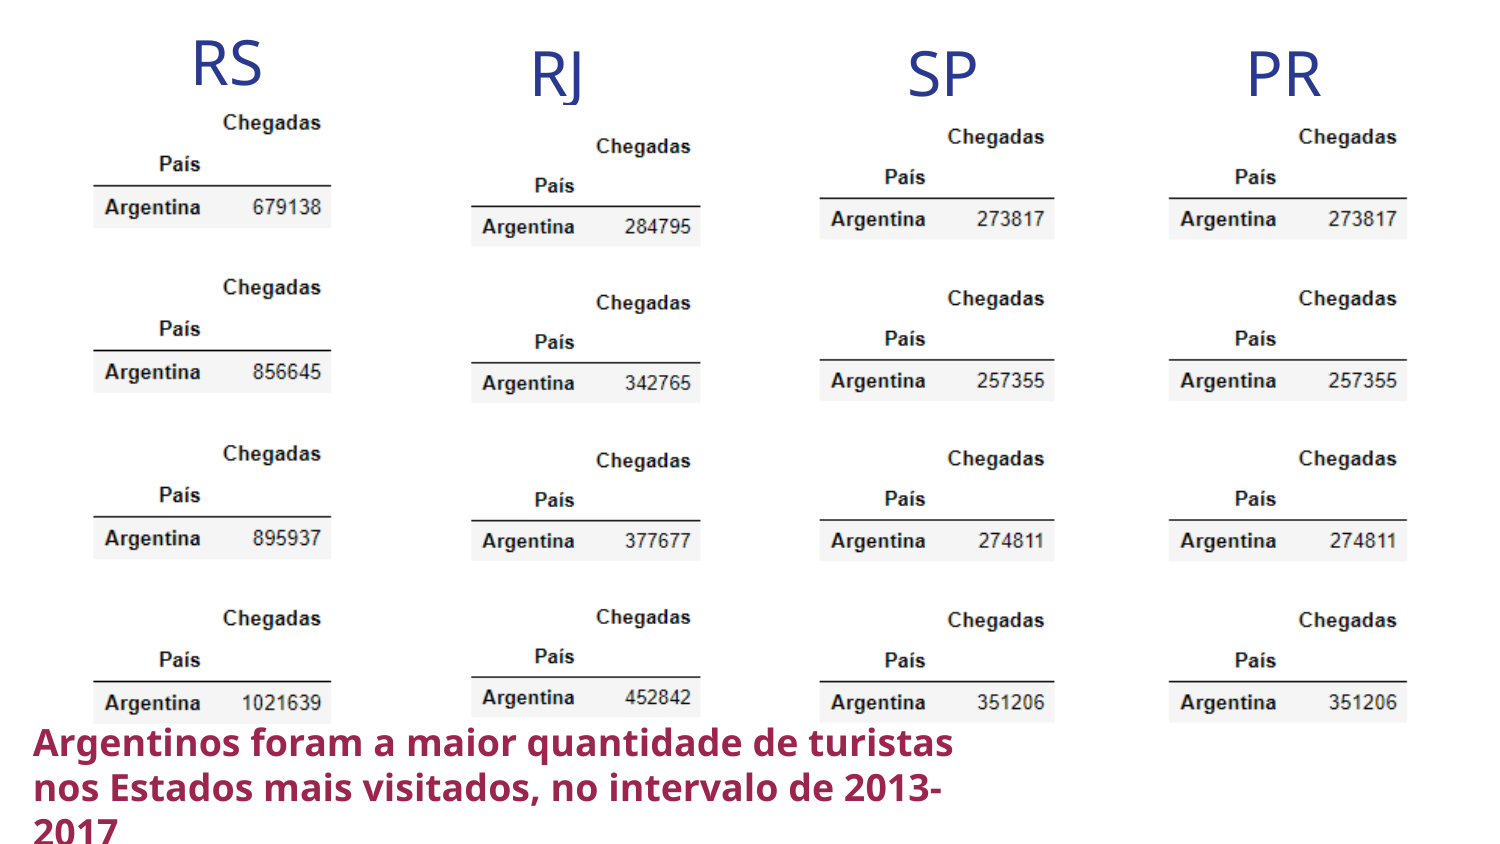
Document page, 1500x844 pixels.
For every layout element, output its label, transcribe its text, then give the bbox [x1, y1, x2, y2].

title PR [1168, 18, 1399, 103]
title RJ [442, 18, 673, 103]
picture [802, 104, 1084, 738]
picture [1152, 104, 1437, 738]
title RS [112, 7, 343, 94]
picture [387, 104, 759, 738]
list Argentinos foram a maior quantidade de turistas nos Estados mais visitados, no intervalo de 2013-2017 [18, 737, 1002, 836]
picture [53, 95, 373, 738]
title SP [828, 18, 1059, 103]
